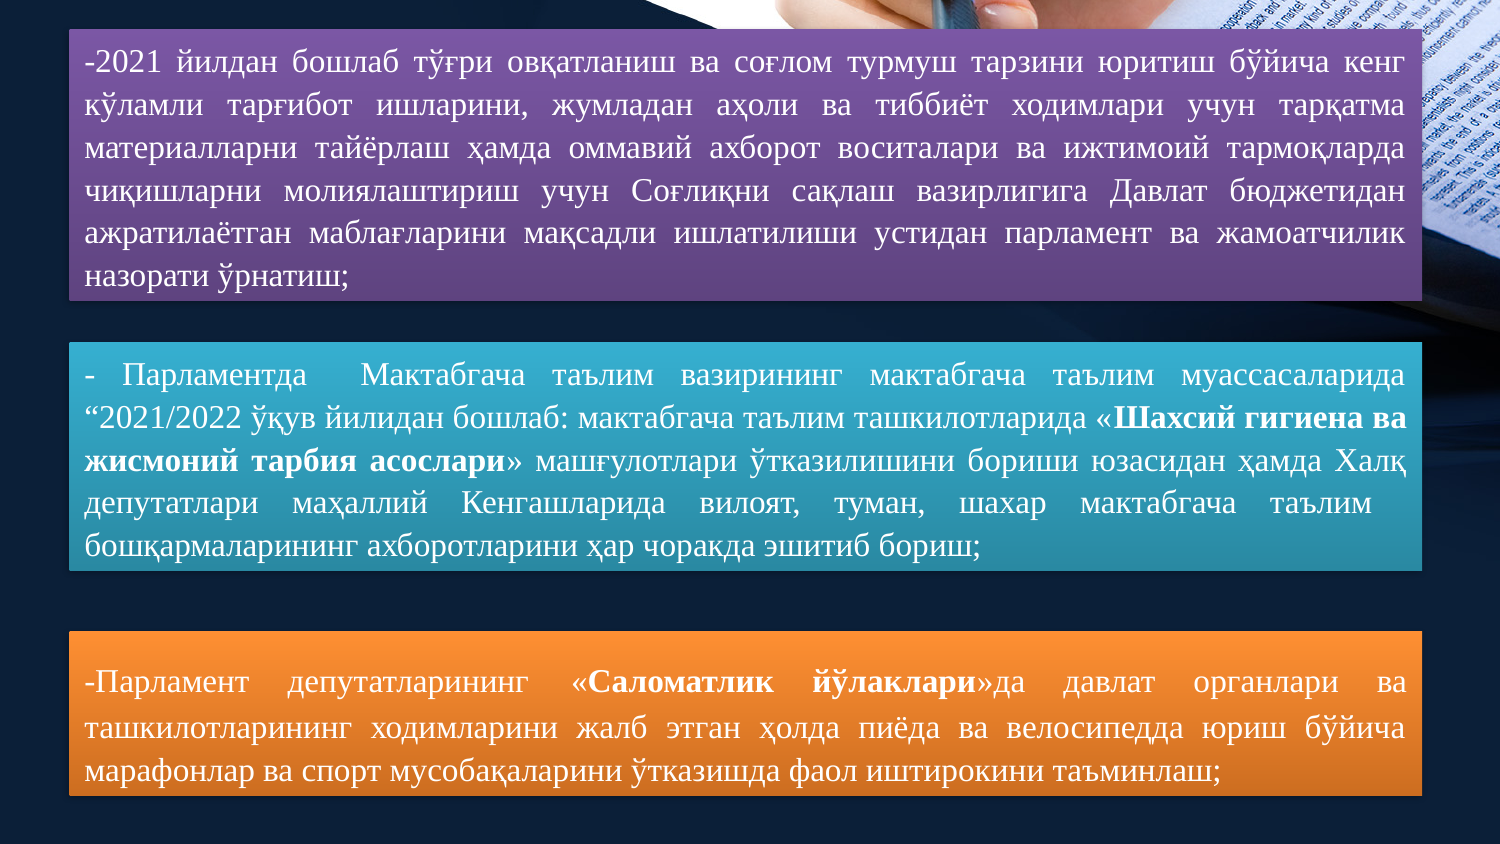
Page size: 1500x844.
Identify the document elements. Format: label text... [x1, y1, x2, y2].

text_box -Парламент депутатларининг «Саломатлик йўлаклари»да давлат органлари ва ташкилотларининг ходимларини жалб этган ҳолда пиёда ва велосипедда юриш бўйича марафонлар ва спорт мусобақаларини ўтказишда фаол иштирокини таъминлаш; [69, 631, 1423, 796]
text_box -2021 йилдан бошлаб тўғри овқатланиш ва соғлом турмуш тарзини юритиш бўйича кенг кўламли тарғибот ишларини, жумладан аҳоли ва тиббиёт ходимлари учун тарқатма материалларни тайёрлаш ҳамда оммавий ахборот воситалари ва ижтимоий тармоқларда чиқишларни молиялаштириш учун Соғлиқни сақлаш вазирлигига Давлат бюджетидан ажратилаётган маблағларини мақсадли ишлатилиши устидан парламент ва жамоатчилик назорати ўрнатиш; [69, 29, 1423, 301]
picture [0, 0, 1500, 844]
text_box - Парламентда Мактабгача таълим вазирининг мактабгача таълим муассасаларида “2021/2022 ўқув йилидан бошлаб: мактабгача таълим ташкилотларида «Шахсий гигиена ва жисмоний тарбия асослари» машғулотлари ўтказилишини бориши юзасидан ҳамда Халқ депутатлари маҳаллий Кенгашларида вилоят, туман, шахар мактабгача таълим бошқармаларининг ахборотларини ҳар чоракда эшитиб бориш; [69, 342, 1423, 571]
